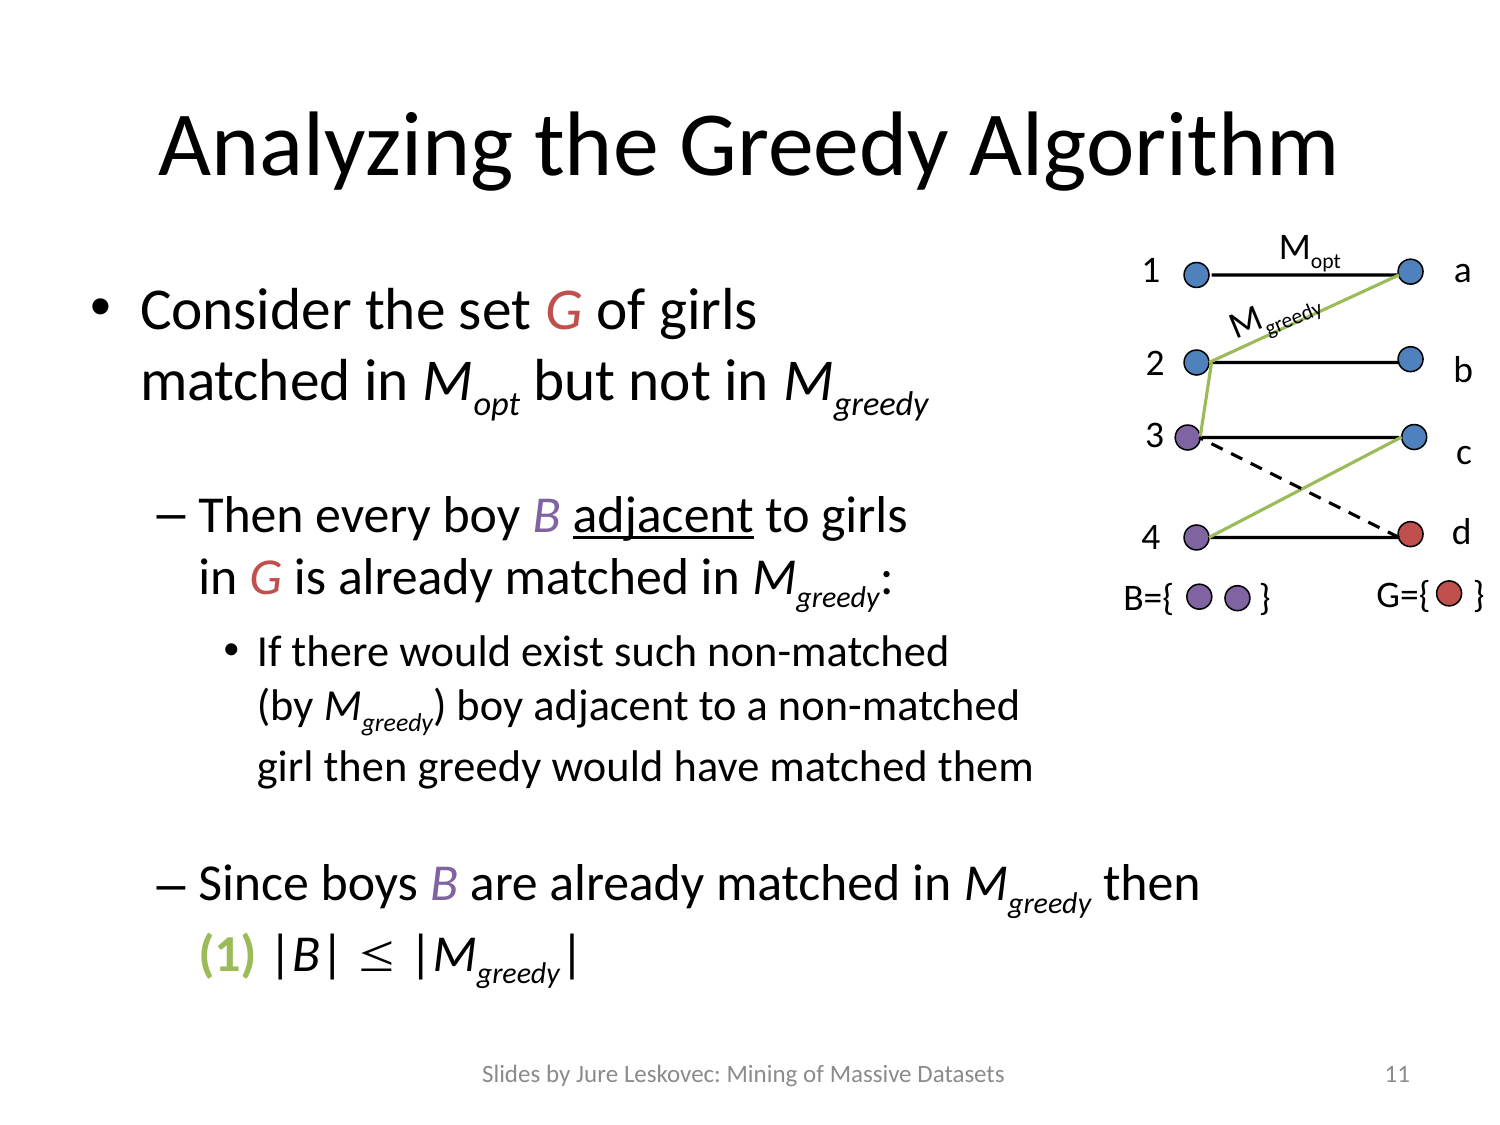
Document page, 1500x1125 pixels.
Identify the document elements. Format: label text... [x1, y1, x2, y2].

list Consider the set G of girls matched in Mopt but not in Mgreedy Then every boy B adjacent to girls in G is already matched in Mgreedy: If there would exist such non-matched (by Mgreedy) boy adjacent to a non-matched girl then greedy would have matched them Since boys B are already matched in Mgreedy then (1) |B|  |Mgreedy| [75, 262, 1425, 1005]
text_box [1111, 214, 1500, 627]
title Analyzing the Greedy Algorithm [75, 45, 1425, 233]
slide_number 11 [1074, 1042, 1425, 1103]
footer Slides by Jure Leskovec: Mining of Massive Datasets [425, 1042, 1063, 1103]
